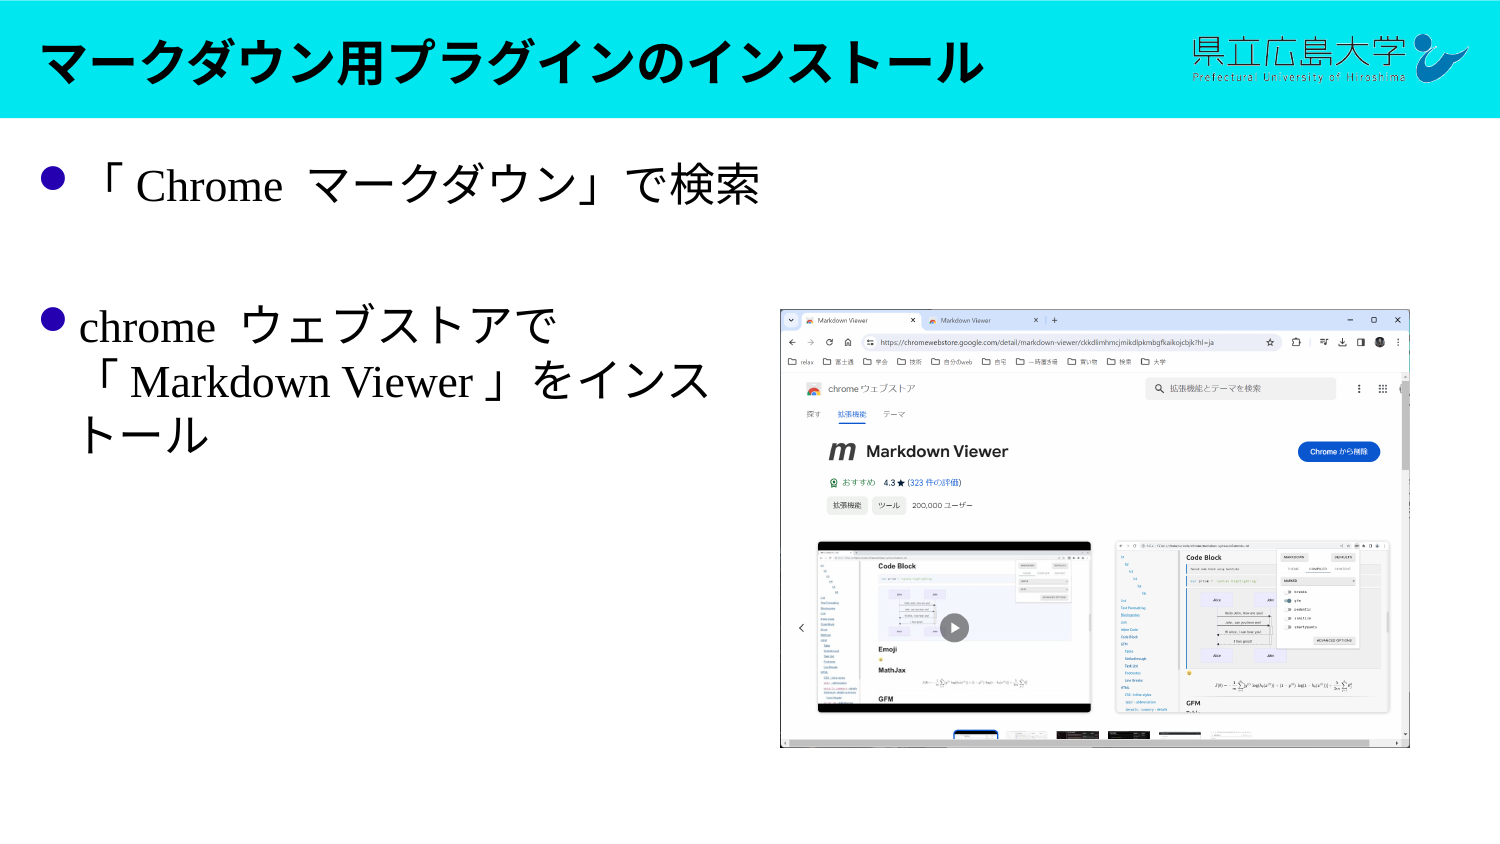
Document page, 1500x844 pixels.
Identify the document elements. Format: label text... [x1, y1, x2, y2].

picture [1193, 34, 1471, 85]
list 「Chrome マークダウン」で検索 chrome ウェブストアで「Markdown Viewer」をインストール [37, 155, 766, 778]
title マークダウン用プラグインのインストール [38, 0, 1136, 113]
picture [780, 309, 1410, 748]
